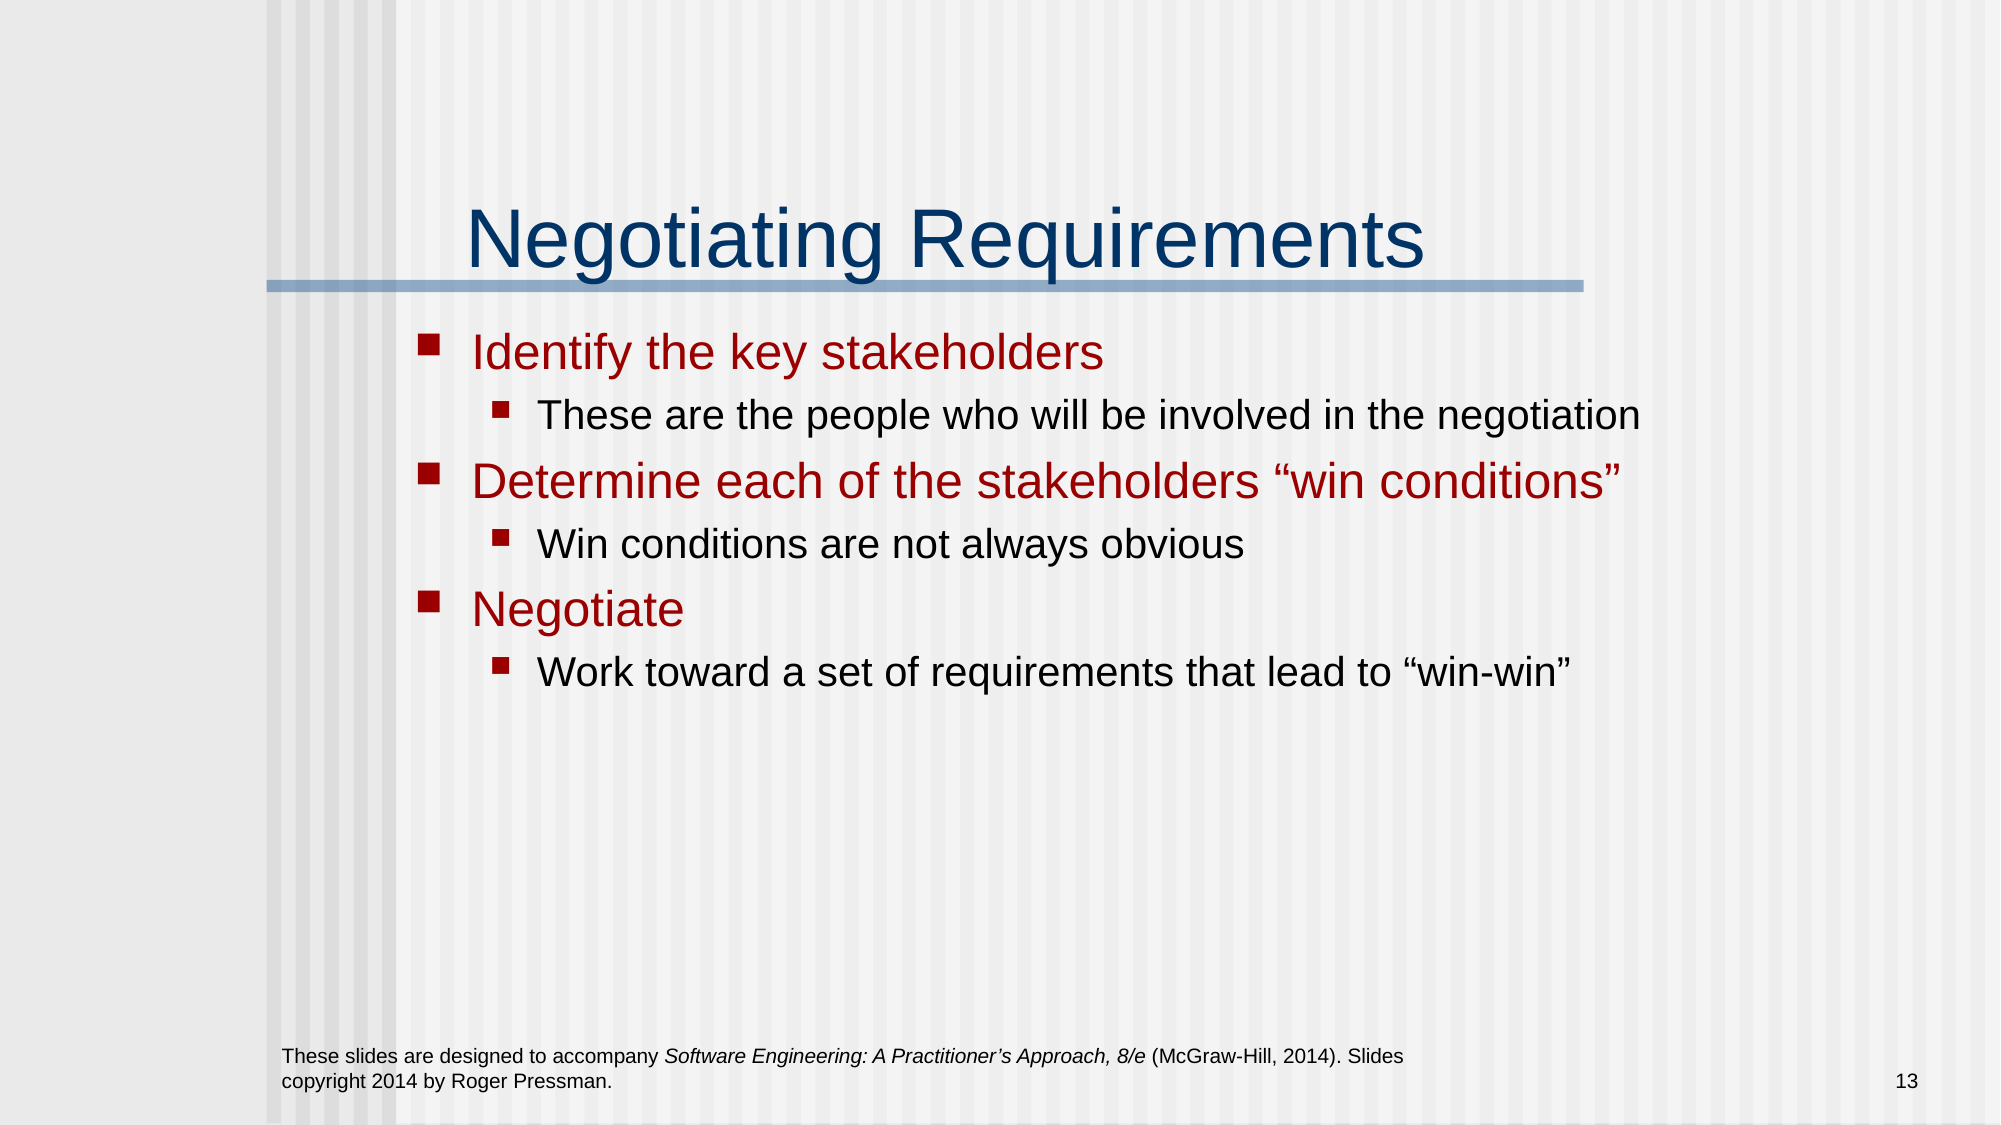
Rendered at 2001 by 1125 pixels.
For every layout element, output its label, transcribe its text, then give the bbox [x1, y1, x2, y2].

title Negotiating Requirements [450, 187, 1479, 292]
slide_number 13 [1649, 1024, 1934, 1101]
footer These slides are designed to accompany Software Engineering: A Practitioner’s Approach, 8/e (McGraw-Hill, 2014). Slides copyright 2014 by Roger Pressman. [266, 1024, 1467, 1101]
list Identify the key stakeholders These are the people who will be involved in the negotiation Determine each of the stakeholders “win conditions” Win conditions are not always obvious Negotiate Work toward a set of requirements that lead to “win-win” [399, 312, 1917, 1000]
